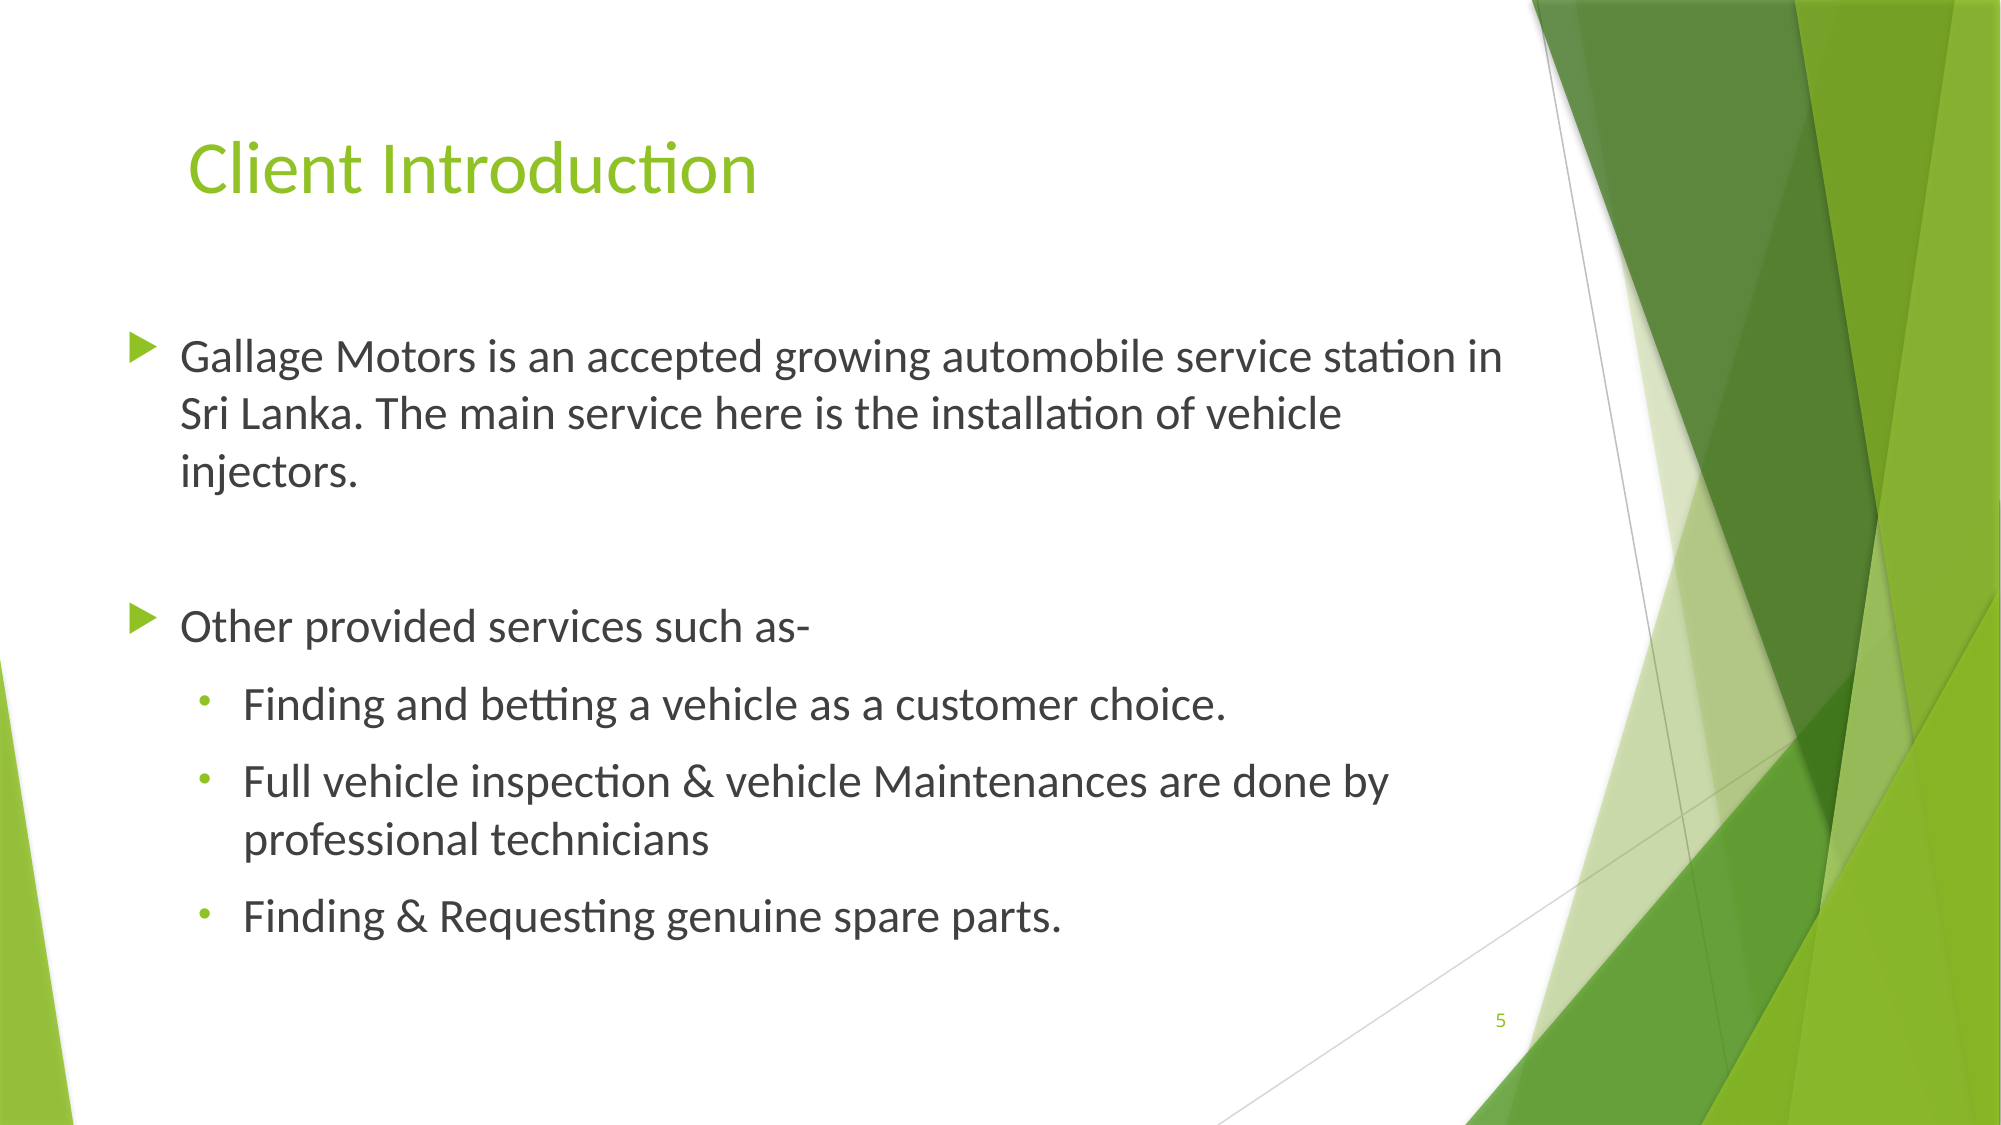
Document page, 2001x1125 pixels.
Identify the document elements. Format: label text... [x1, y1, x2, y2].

title Client Introduction [173, 111, 1584, 288]
slide_number 5 [1409, 991, 1522, 1051]
list Gallage Motors is an accepted growing automobile service station in Sri Lanka. The main service here is the installation of vehicle injectors. Other provided services such as- Finding and betting a vehicle as a customer choice. Full vehicle inspection & vehicle Maintenances are done by professional technicians Finding & Requesting genuine spare parts. [111, 316, 1522, 954]
